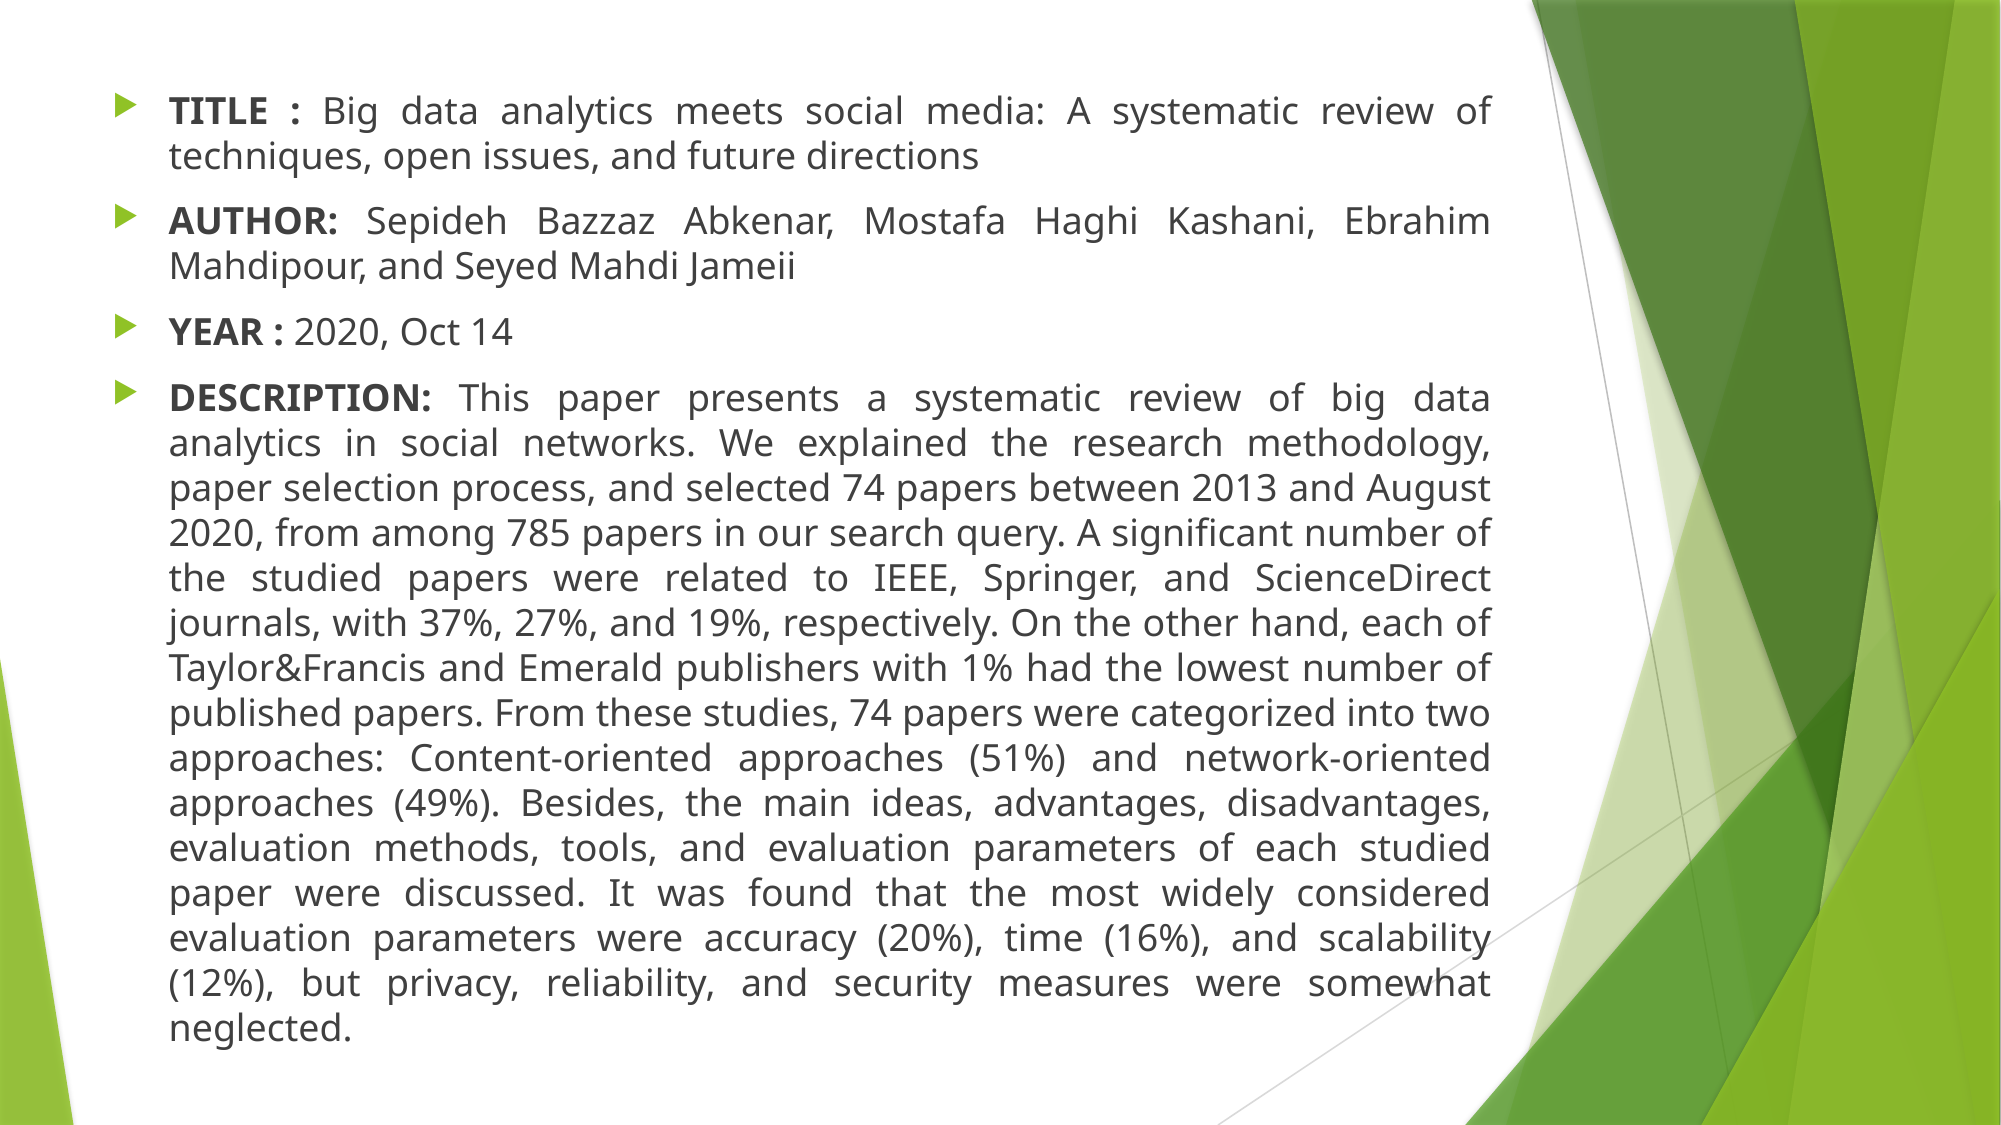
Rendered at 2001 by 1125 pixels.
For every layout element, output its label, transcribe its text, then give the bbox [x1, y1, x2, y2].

list TITLE : Big data analytics meets social media: A systematic review of techniques, open issues, and future directions AUTHOR: Sepideh Bazzaz Abkenar, Mostafa Haghi Kashani, Ebrahim Mahdipour, and Seyed Mahdi Jameii YEAR : 2020, Oct 14 DESCRIPTION: This paper presents a systematic review of big data analytics in social networks. We explained the research methodology, paper selection process, and selected 74 papers between 2013 and August 2020, from among 785 papers in our search query. A significant number of the studied papers were related to IEEE, Springer, and ScienceDirect journals, with 37%, 27%, and 19%, respectively. On the other hand, each of Taylor&Francis and Emerald publishers with 1% had the lowest number of published papers. From these studies, 74 papers were categorized into two approaches: Content-oriented approaches (51%) and network-oriented approaches (49%). Besides, the main ideas, advantages, disadvantages, evaluation methods, tools, and evaluation parameters of each studied paper were discussed. It was found that the most widely considered evaluation parameters were accuracy (20%), time (16%), and scalability (12%), but privacy, reliability, and security measures were somewhat neglected. [97, 79, 1508, 716]
